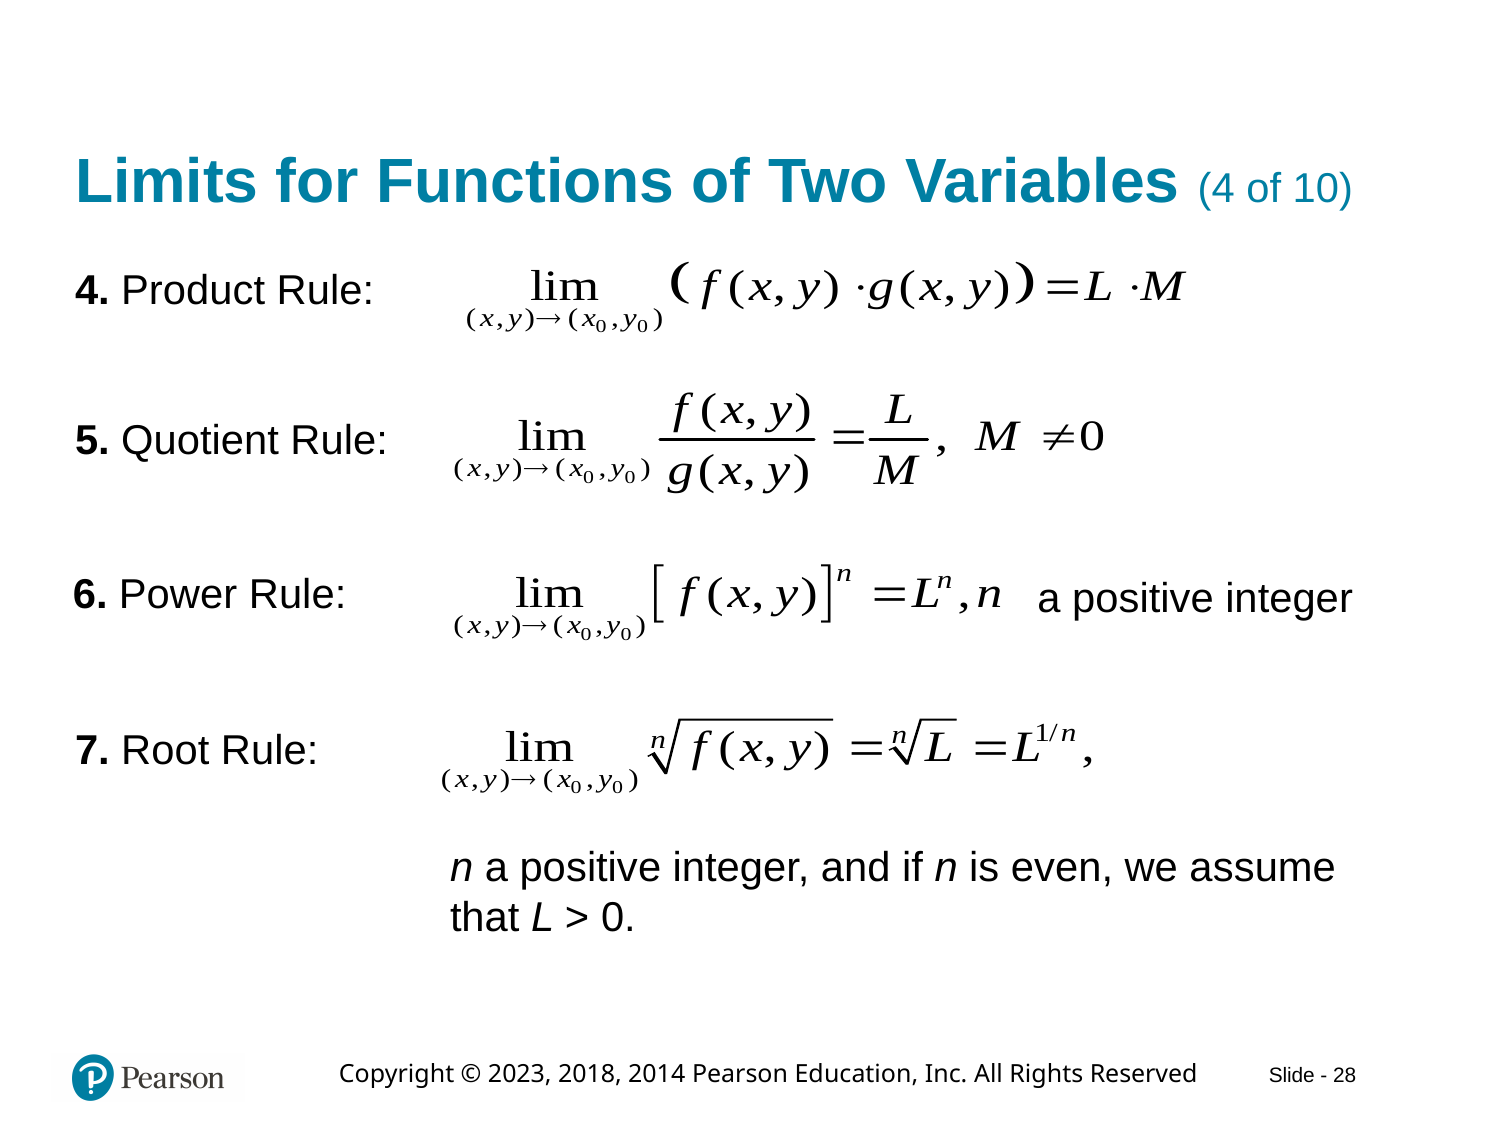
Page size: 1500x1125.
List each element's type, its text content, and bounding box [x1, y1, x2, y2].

list n a positive integer, and if n is even, we assume that L > 0. [450, 840, 1352, 974]
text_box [449, 385, 1109, 498]
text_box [462, 258, 1198, 339]
list 4. Product Rule: [75, 262, 400, 333]
list 7. Root Rule: [75, 722, 354, 798]
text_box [449, 556, 1007, 646]
title Limits for Functions of Two Variables (4 of 10) [75, 35, 1425, 216]
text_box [437, 713, 1099, 800]
picture [51, 1053, 245, 1102]
list 5. Quotient Rule: [75, 412, 400, 488]
list a positive integer [1037, 570, 1415, 650]
list 6. Power Rule: [72, 567, 375, 643]
